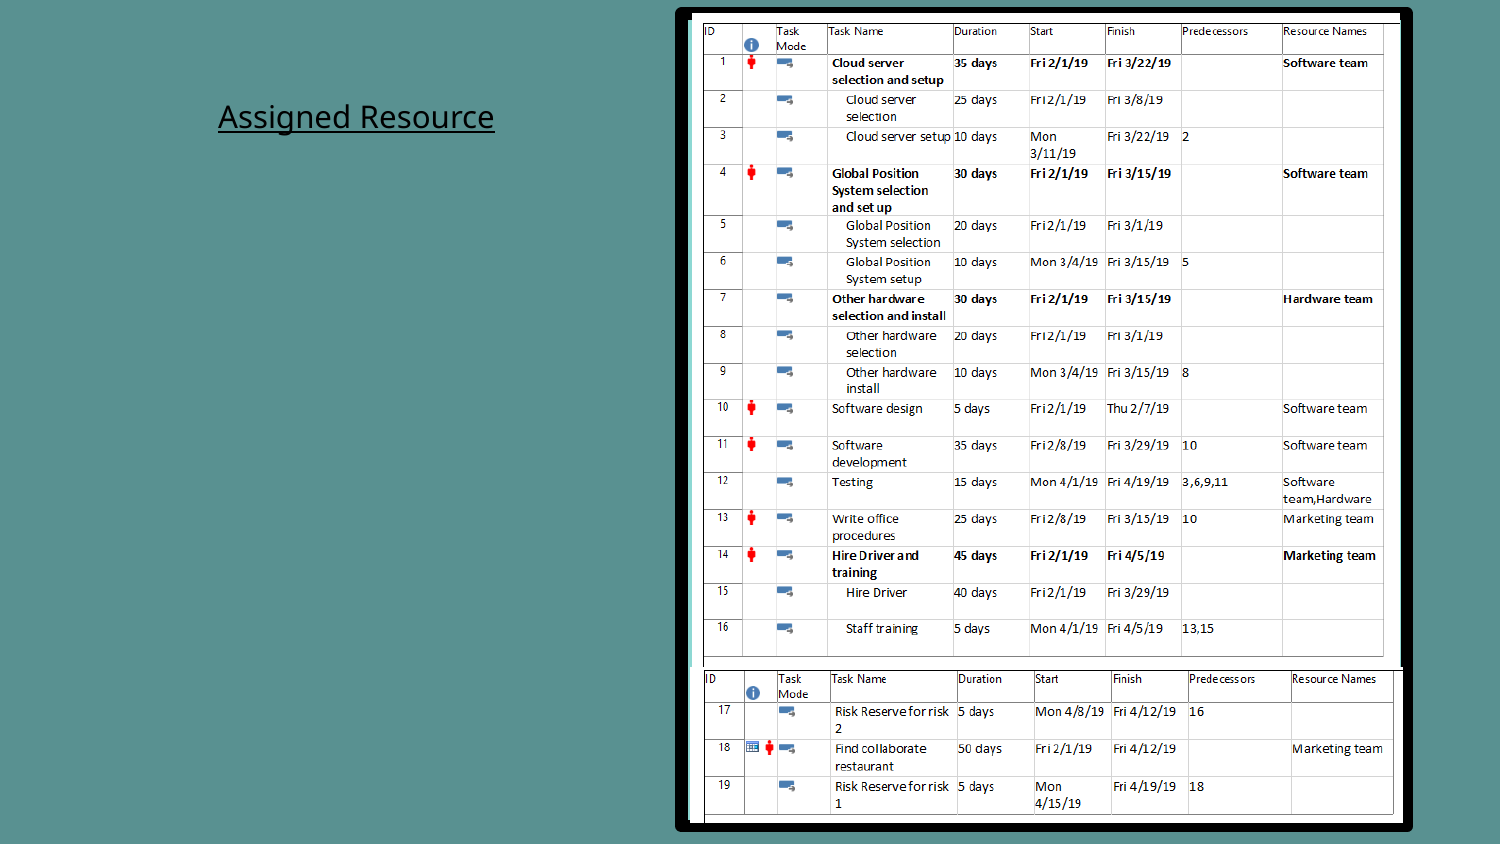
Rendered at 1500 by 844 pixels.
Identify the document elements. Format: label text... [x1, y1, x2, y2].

picture [689, 13, 1403, 823]
text_box [1400, 13, 1408, 827]
text_box [681, 13, 691, 827]
title Assigned Resource [203, 82, 681, 246]
